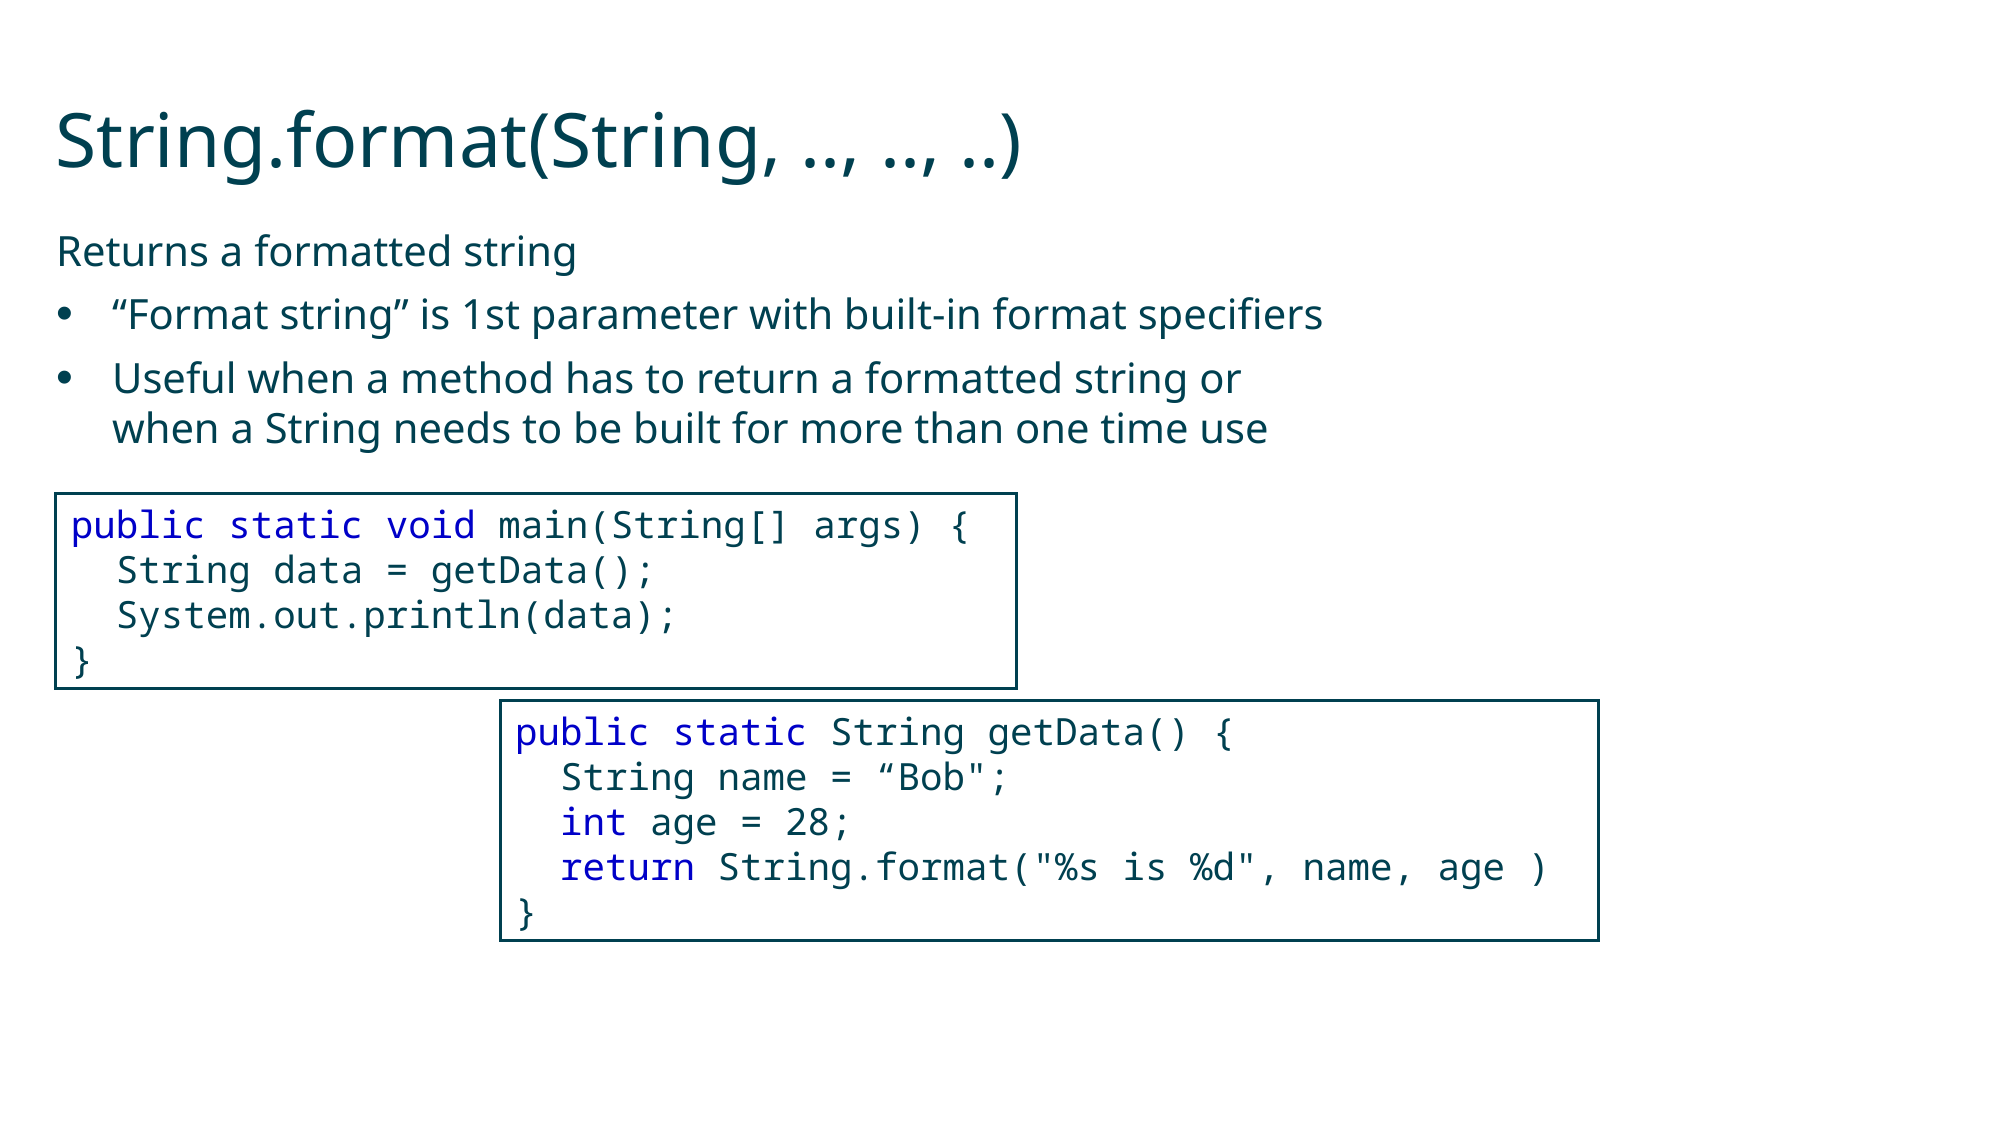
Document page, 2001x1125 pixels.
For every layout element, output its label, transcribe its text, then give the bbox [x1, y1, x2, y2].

text_box public static String getData() { String name = “Bob"; int age = 28; return String.format("%s is %d", name, age ) } [500, 700, 1599, 941]
list Returns a formatted string “Format string” is 1st parameter with built-in format specifiers Useful when a method has to return a formatted string or when a String needs to be built for more than one time use [55, 224, 1946, 534]
text_box public static void main(String[] args) { String data = getData(); System.out.println(data); } [55, 493, 1017, 689]
title String.format(String, .., .., ..) [55, 92, 1946, 224]
